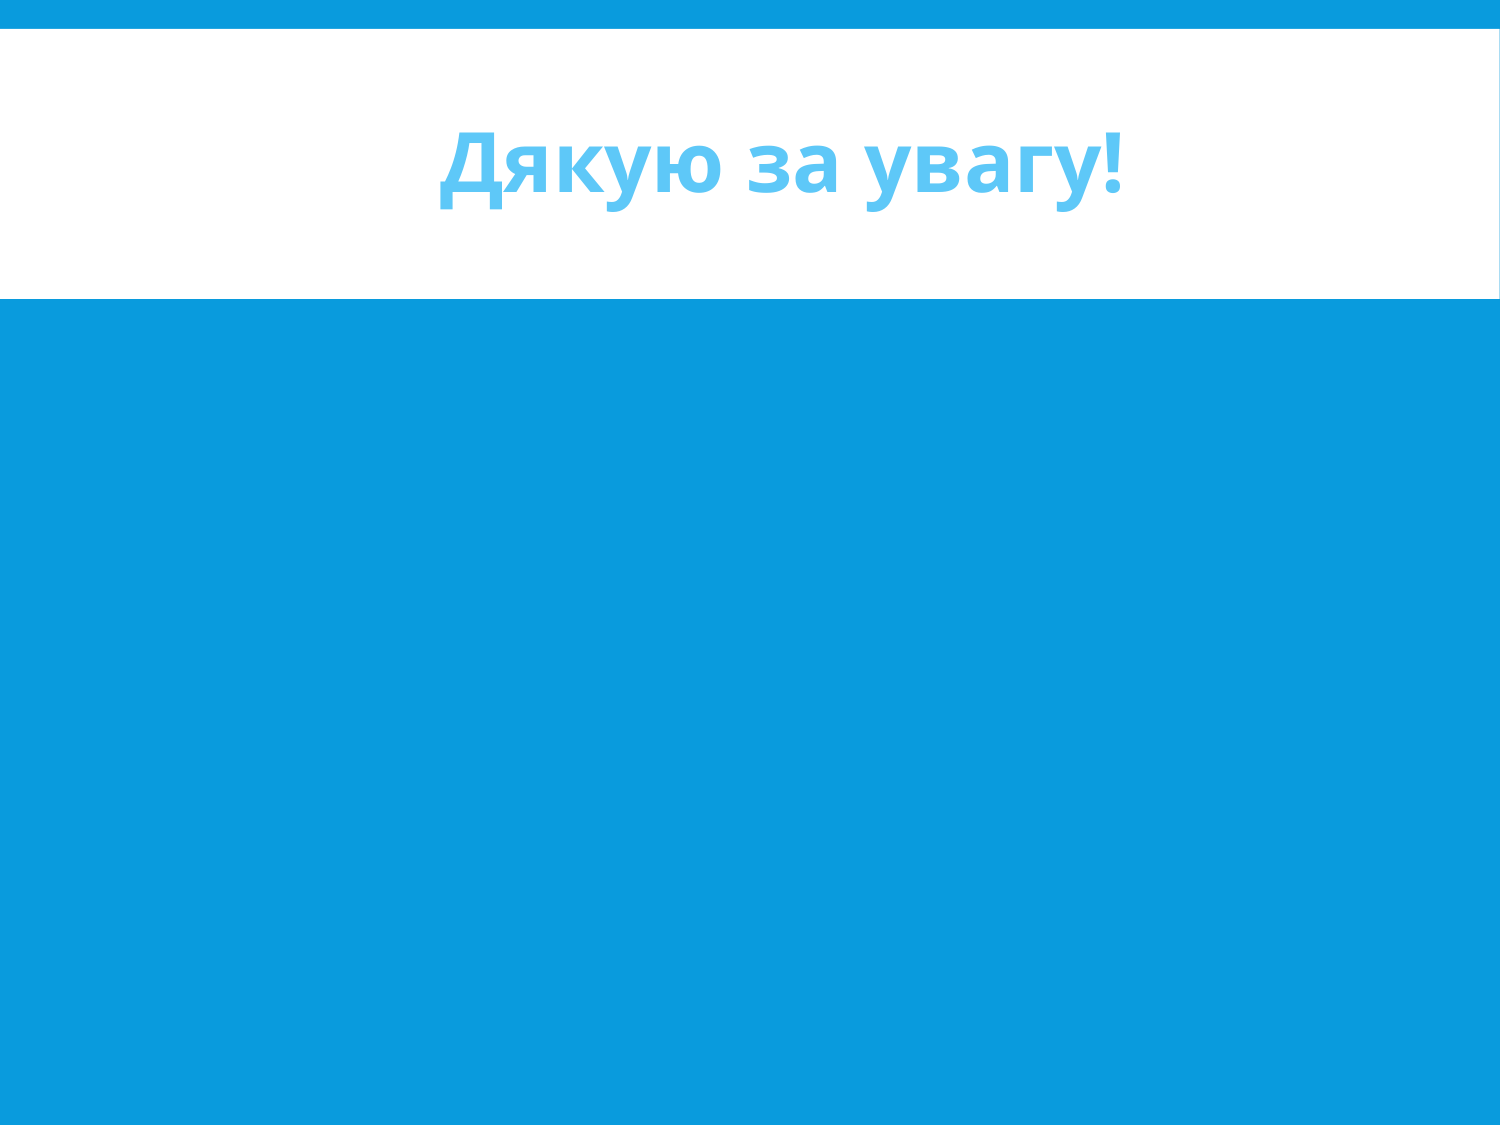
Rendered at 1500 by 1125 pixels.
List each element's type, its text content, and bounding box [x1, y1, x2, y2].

list Дякую за увагу! [395, 113, 1425, 1006]
